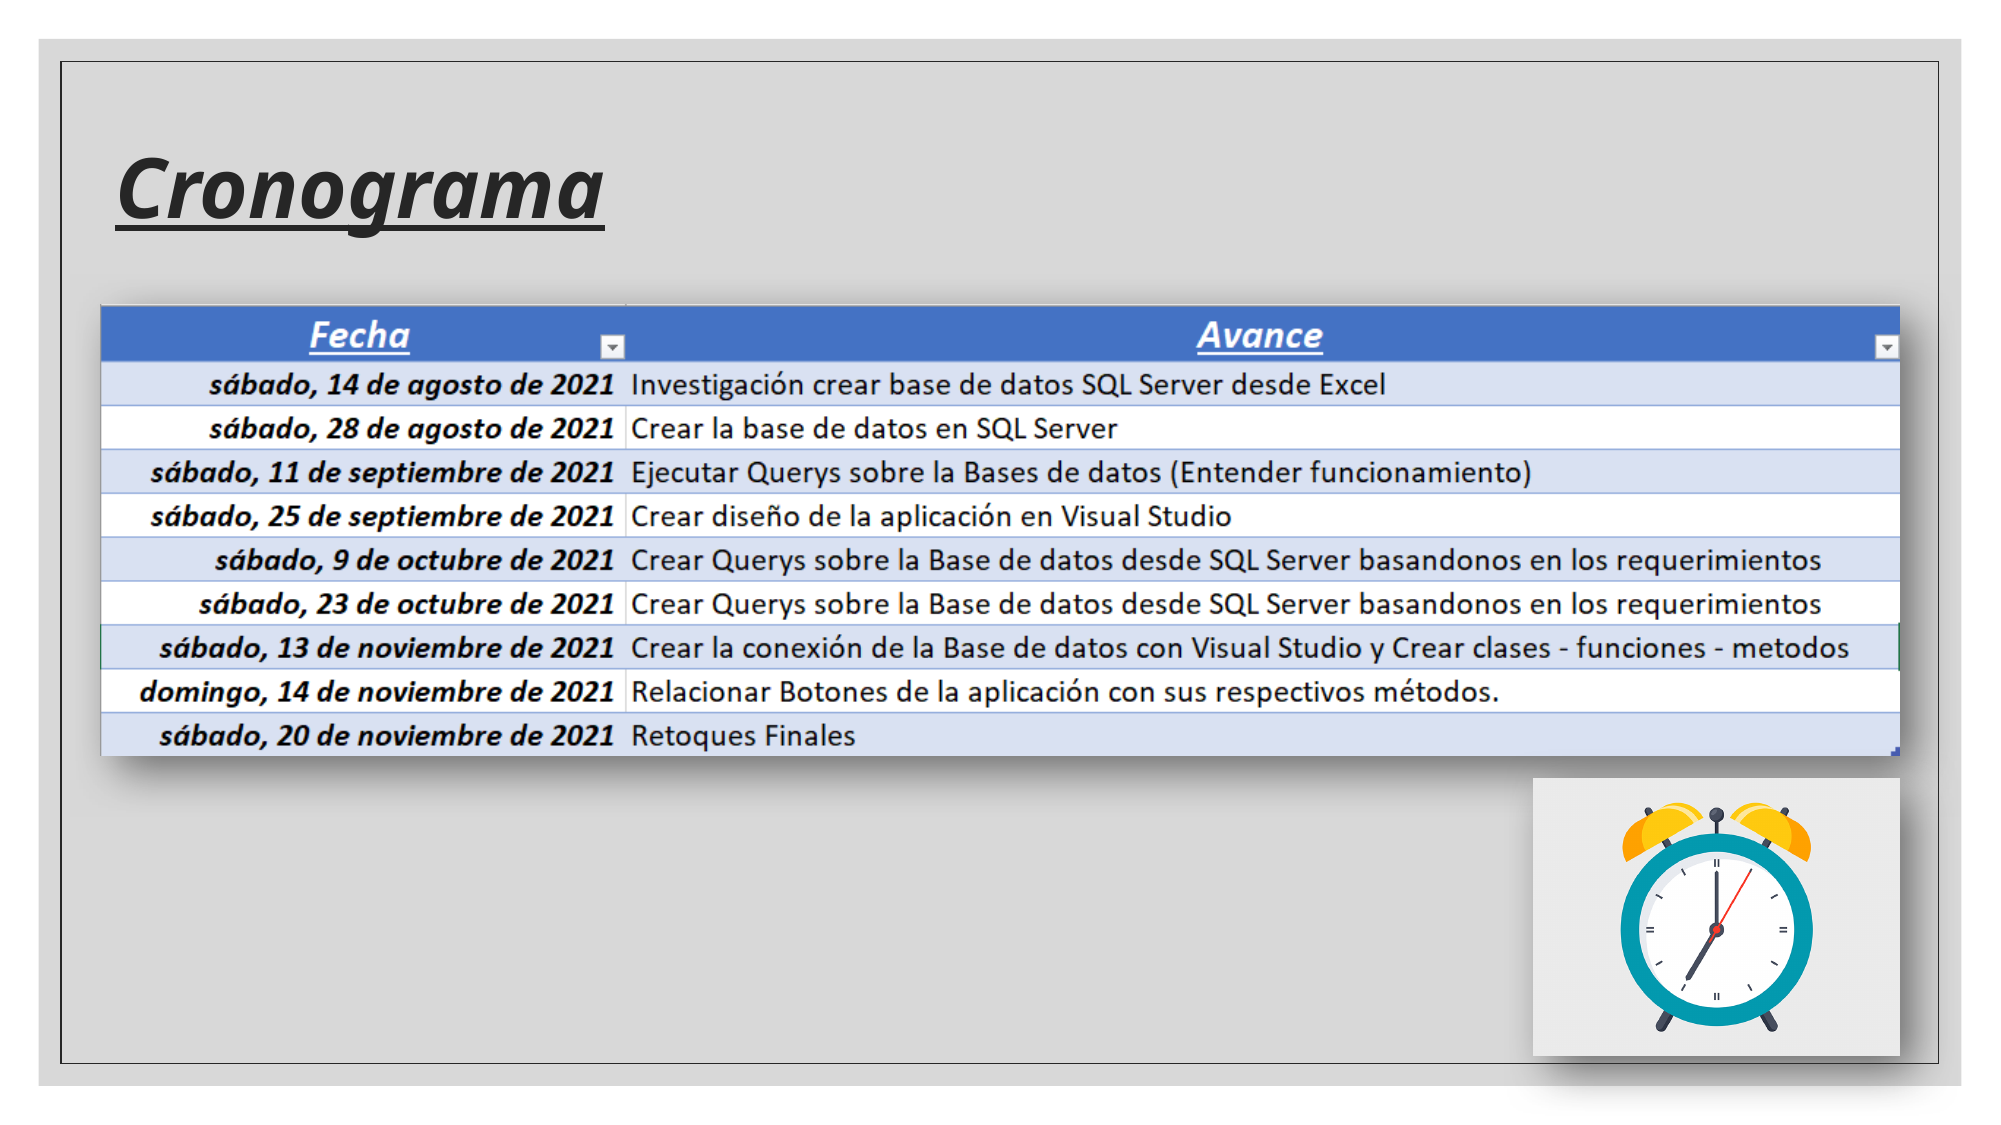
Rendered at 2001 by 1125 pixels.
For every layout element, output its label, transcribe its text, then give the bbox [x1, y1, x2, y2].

picture [100, 304, 1900, 756]
picture [1533, 778, 1900, 1056]
title Cronograma [100, 79, 679, 300]
